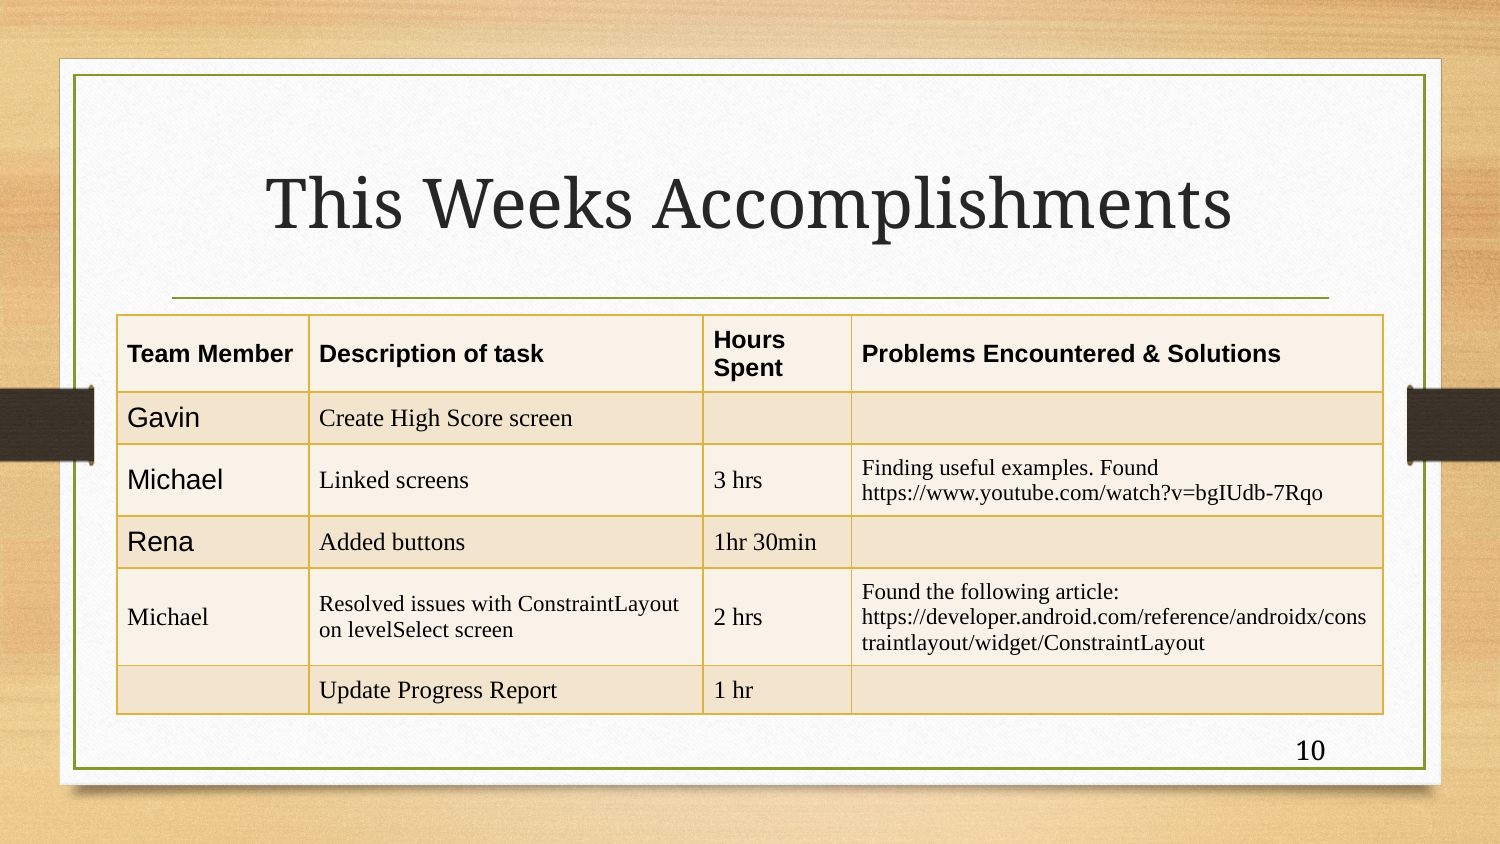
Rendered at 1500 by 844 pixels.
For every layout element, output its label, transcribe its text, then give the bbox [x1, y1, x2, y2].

table_header Description of task [310, 316, 702, 391]
table_header Team Member [118, 316, 308, 391]
slide_number 10 [1273, 734, 1341, 769]
title This Weeks Accomplishments [159, 120, 1341, 282]
table_cell [852, 517, 1382, 567]
table_cell Create High Score screen [310, 393, 702, 443]
table_cell Update Progress Report [310, 666, 702, 713]
table_cell Michael [118, 569, 308, 665]
table_cell Found the following article: https://developer.android.com/reference/androidx/constraintlayout/widget/ConstraintLayout [852, 569, 1382, 665]
picture [0, 0, 1500, 844]
table_cell Linked screens [310, 445, 702, 515]
table_cell 1 hr [704, 666, 851, 713]
table_cell [118, 666, 308, 713]
table_cell Michael [118, 445, 308, 515]
table_cell [704, 393, 851, 443]
table_cell Gavin [118, 393, 308, 443]
table_cell 3 hrs [704, 445, 851, 515]
table_cell 2 hrs [704, 569, 851, 665]
table_header Problems Encountered & Solutions [852, 316, 1382, 391]
table_cell 1hr 30min [704, 517, 851, 567]
table_cell Finding useful examples. Found https://www.youtube.com/watch?v=bgIUdb-7Rqo [852, 445, 1382, 515]
table_cell [852, 393, 1382, 443]
table_cell Rena [118, 517, 308, 567]
table_cell [852, 666, 1382, 713]
table_cell Added buttons [310, 517, 702, 567]
table_cell Resolved issues with ConstraintLayout on levelSelect screen [310, 569, 702, 665]
table_header Hours Spent [704, 316, 851, 391]
